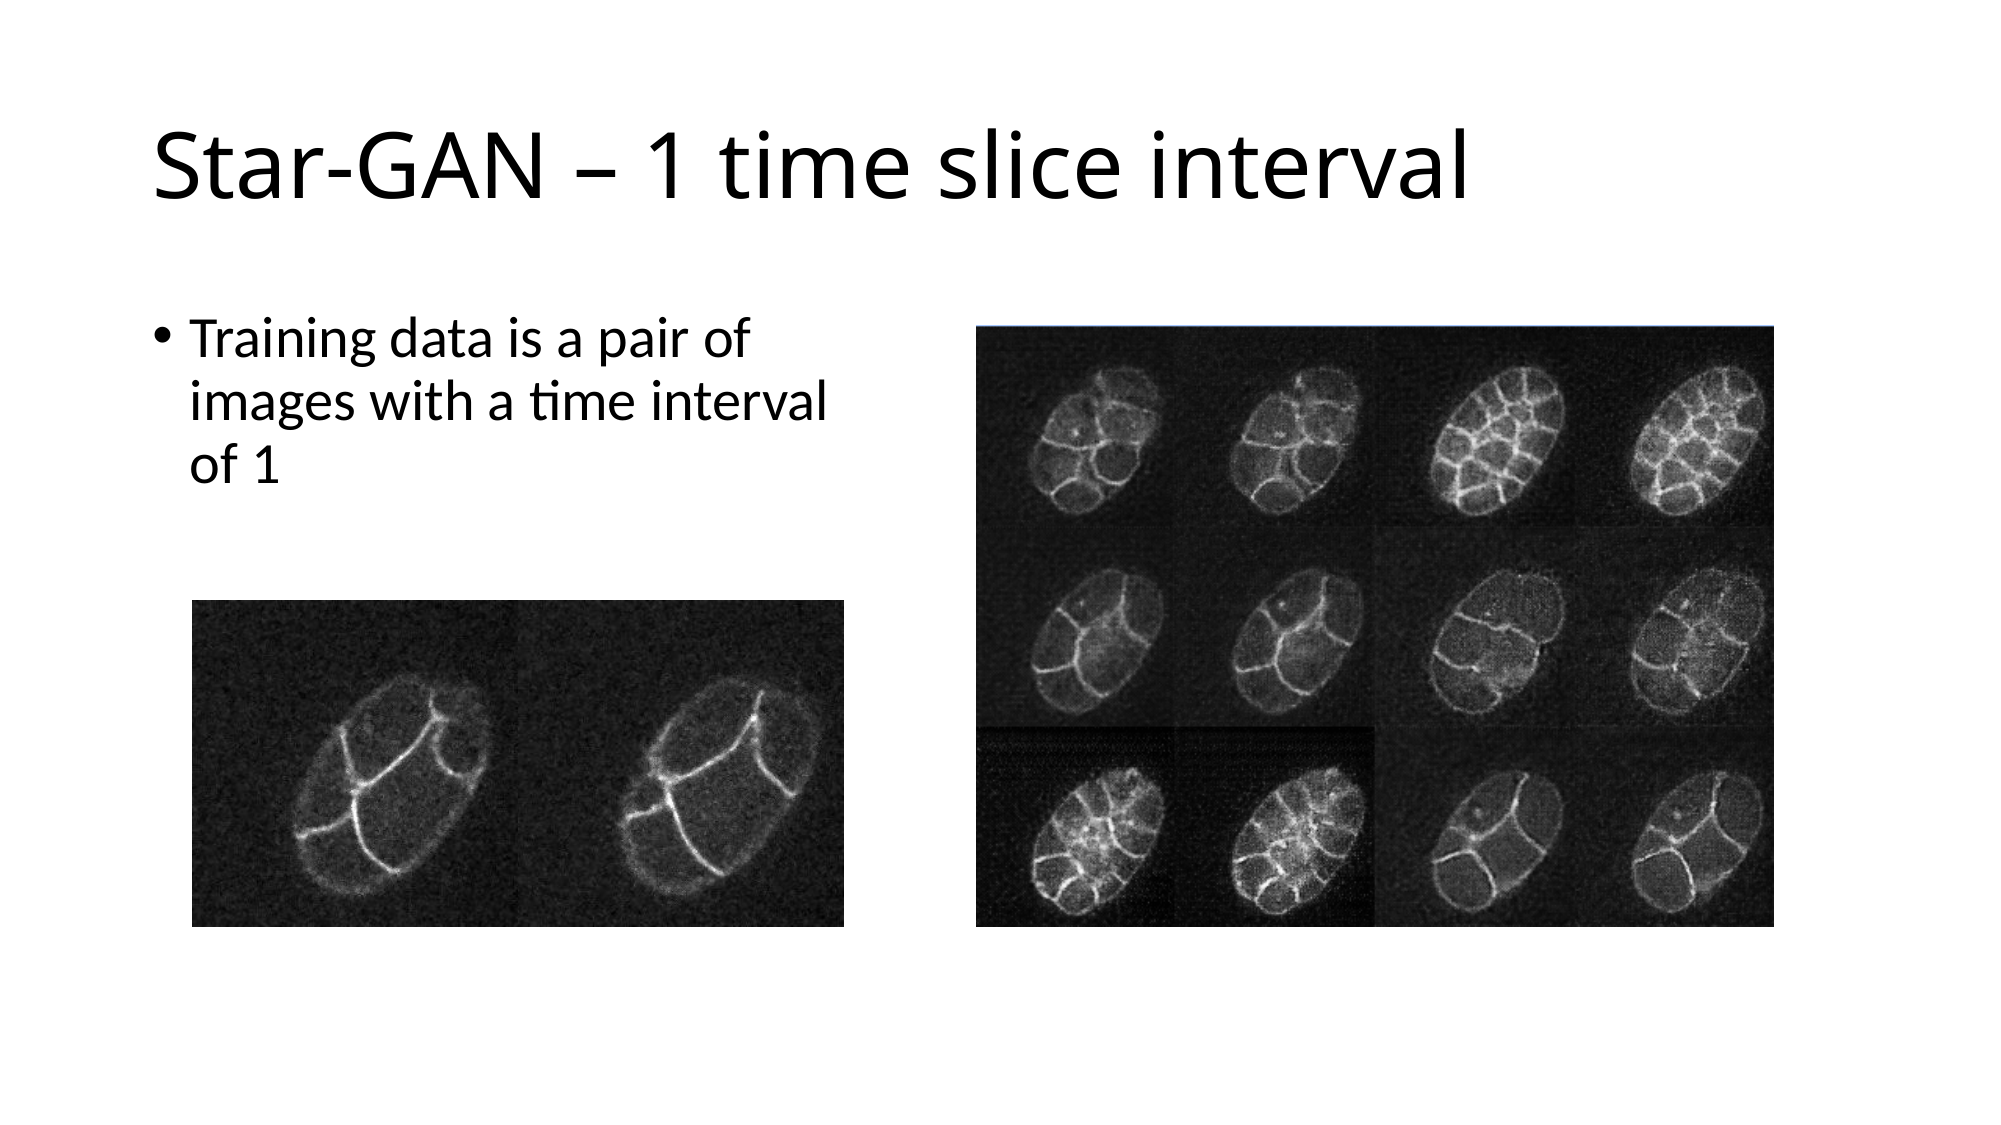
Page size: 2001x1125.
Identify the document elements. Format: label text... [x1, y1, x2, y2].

title Star-GAN – 1 time slice interval [137, 59, 1863, 278]
list Training data is a pair of images with a time interval of 1 [137, 299, 855, 1014]
picture [976, 325, 1774, 927]
picture [191, 600, 844, 927]
